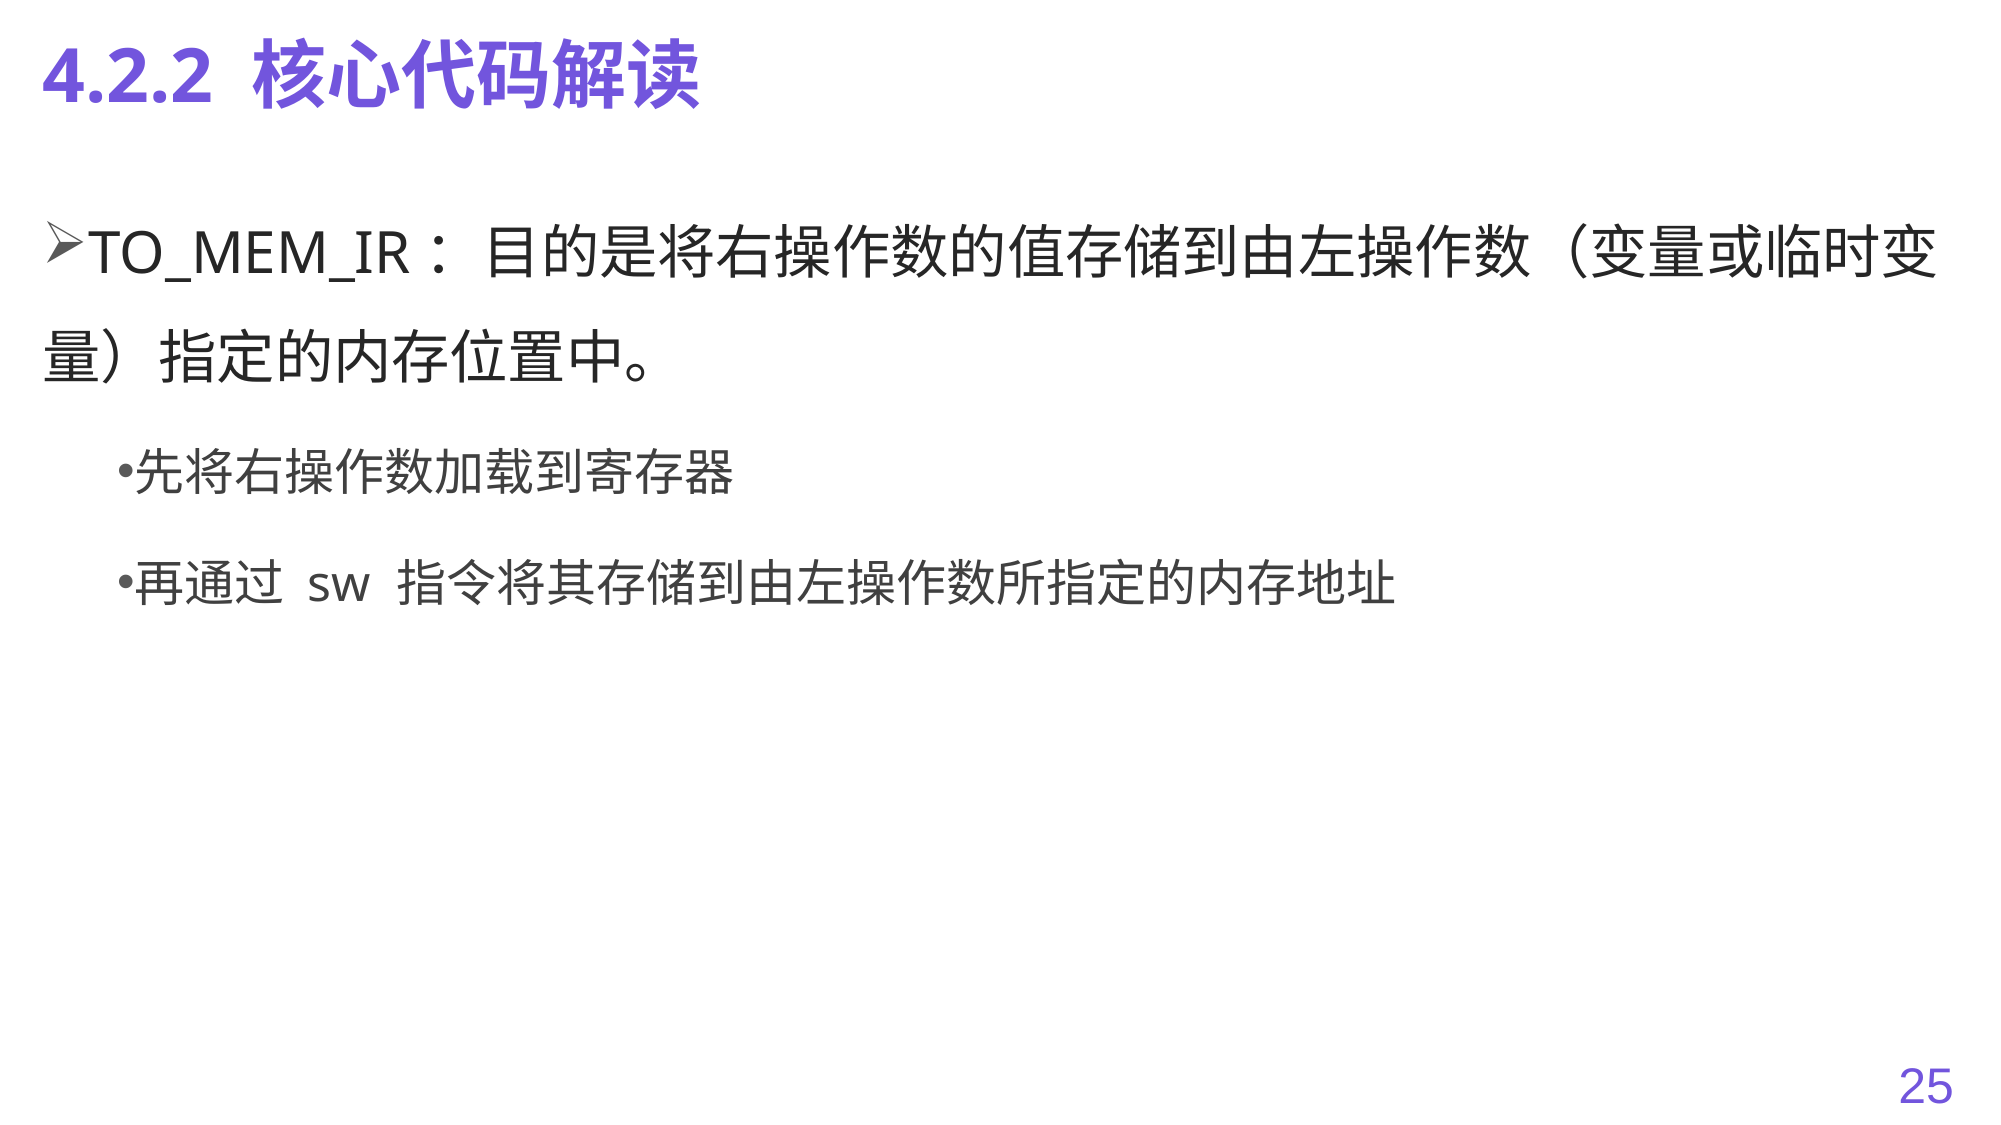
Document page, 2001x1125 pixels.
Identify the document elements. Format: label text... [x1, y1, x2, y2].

title 4.2.2 核心代码解读 [27, 3, 1969, 154]
list TO_MEM_IR：目的是将右操作数的值存储到由左操作数（变量或临时变量）指定的内存位置中。 先将右操作数加载到寄存器 再通过 sw 指令将其存储到由左操作数所指定的内存地址 [27, 172, 1969, 1043]
slide_number 25 [1839, 1053, 1969, 1113]
